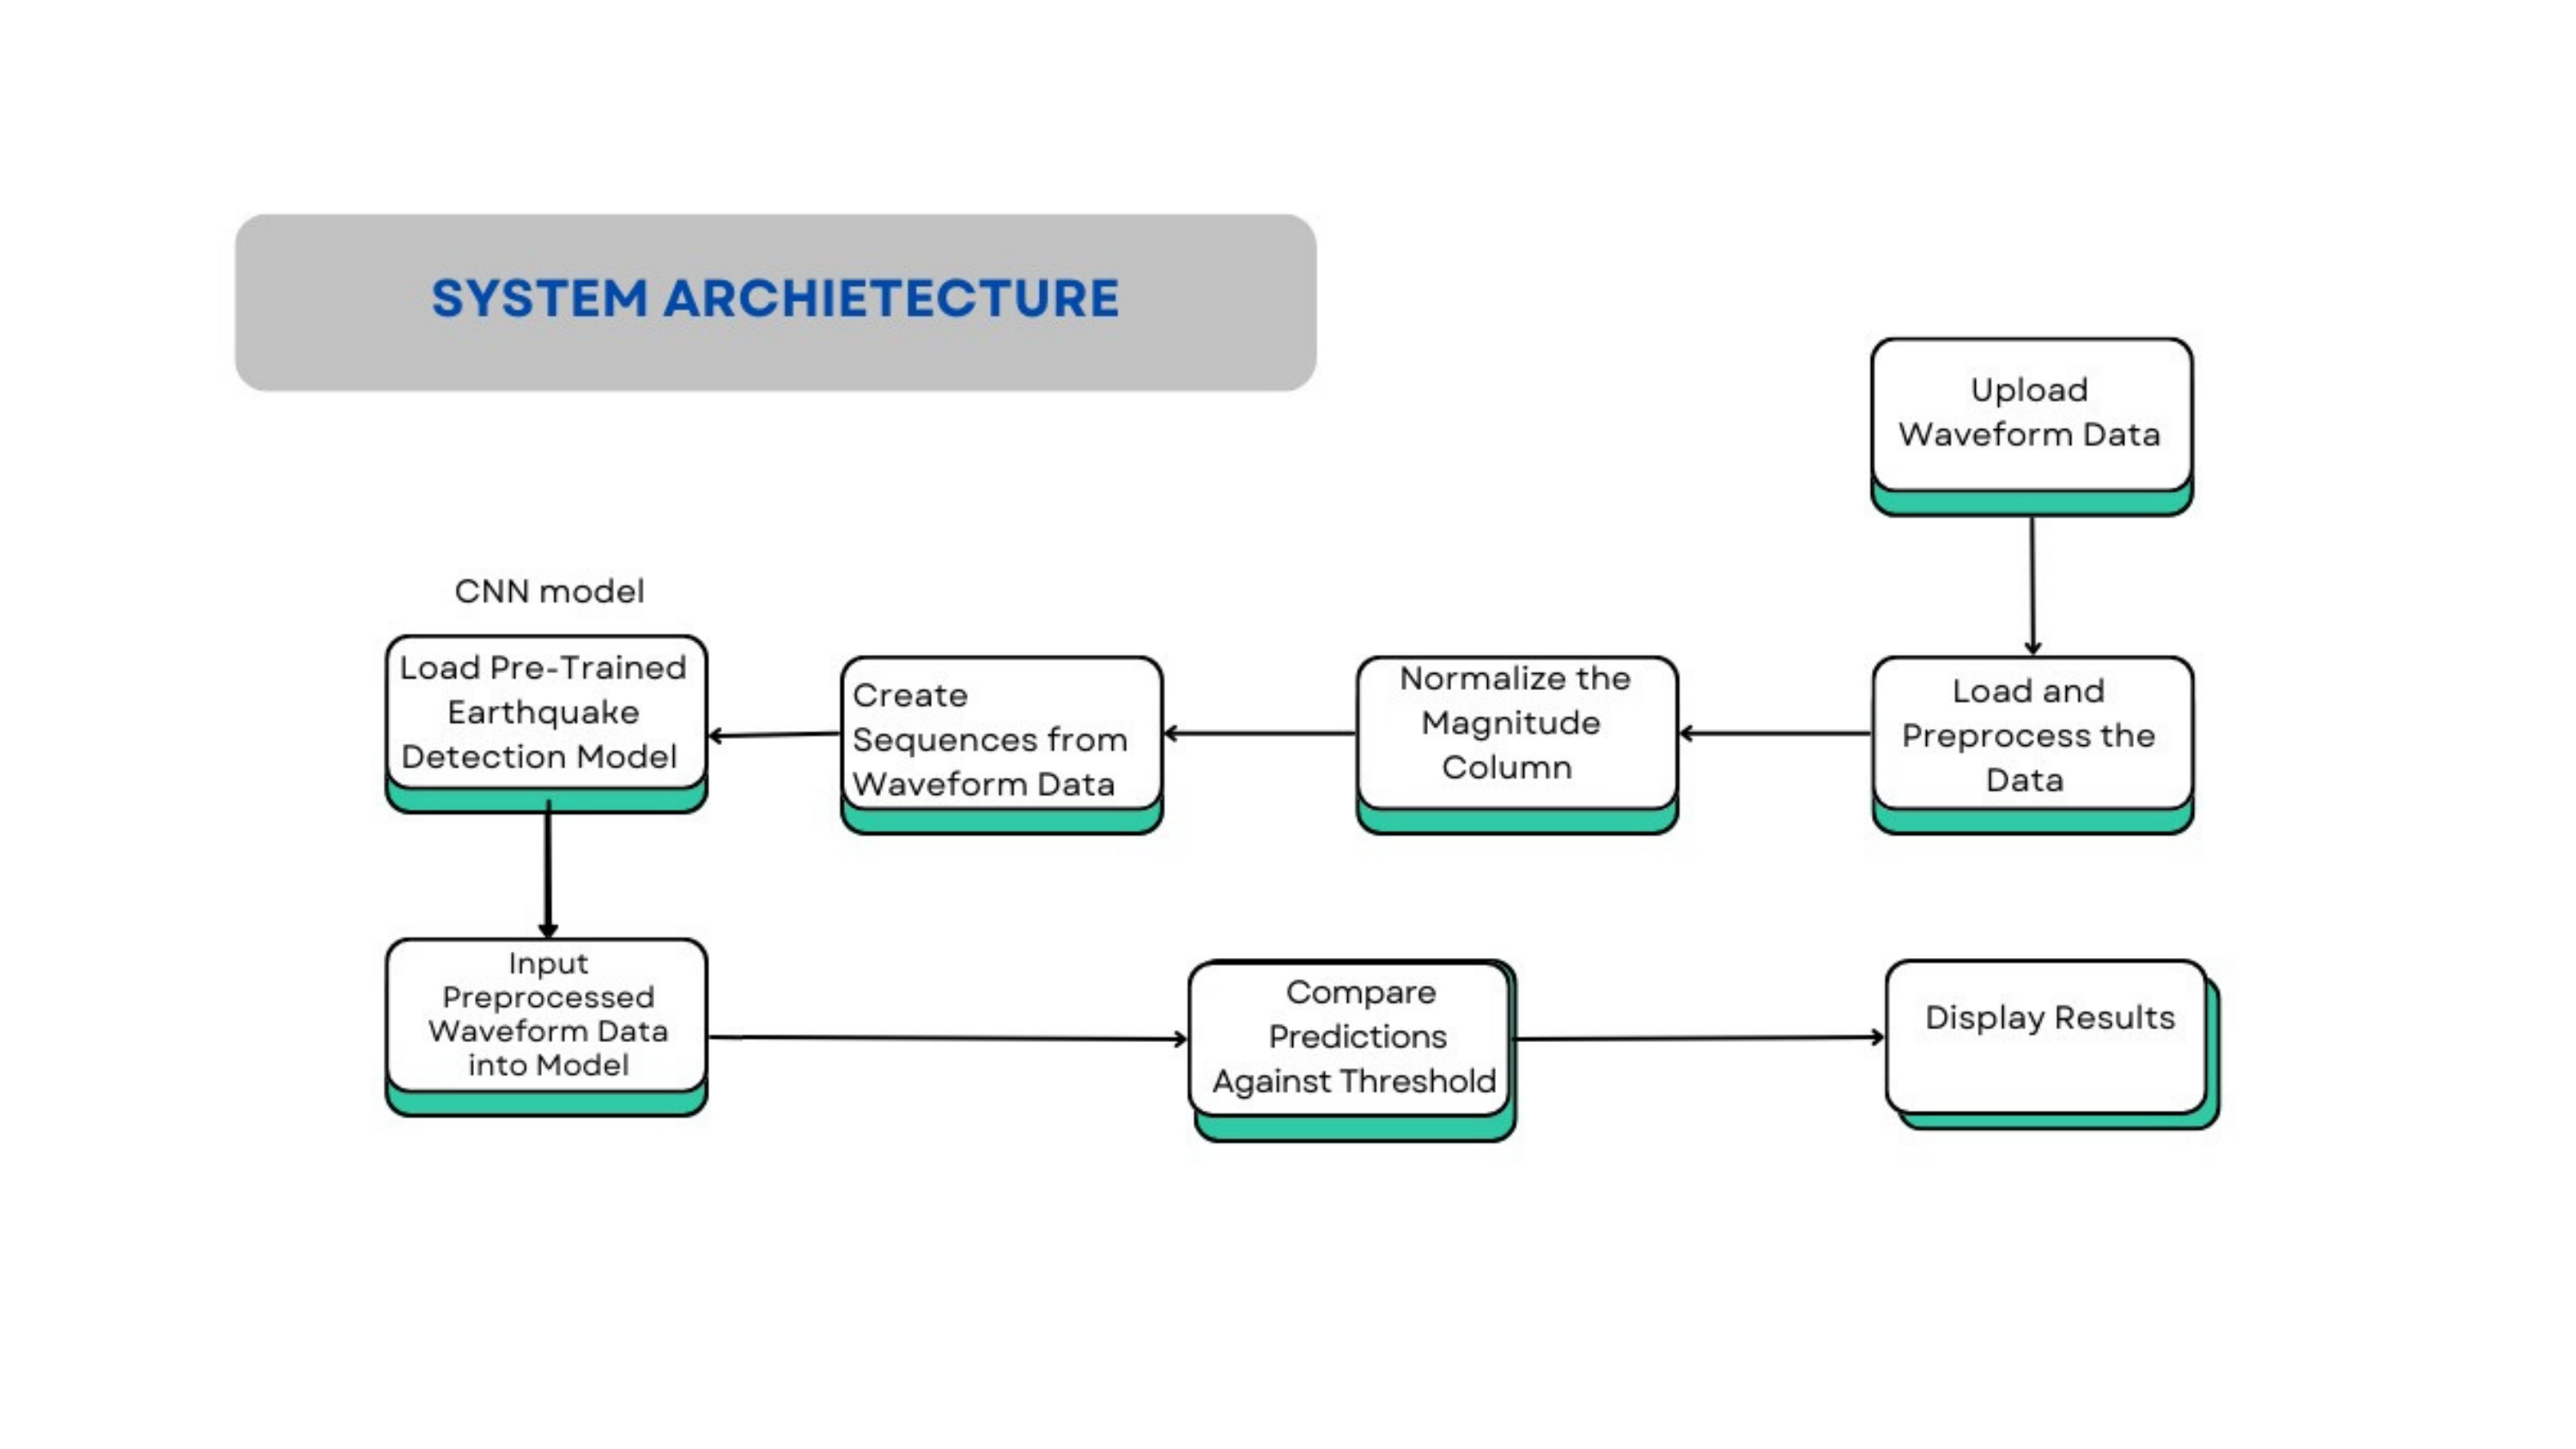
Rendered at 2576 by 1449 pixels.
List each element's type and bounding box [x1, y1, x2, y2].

text_box [203, 77, 2373, 1449]
